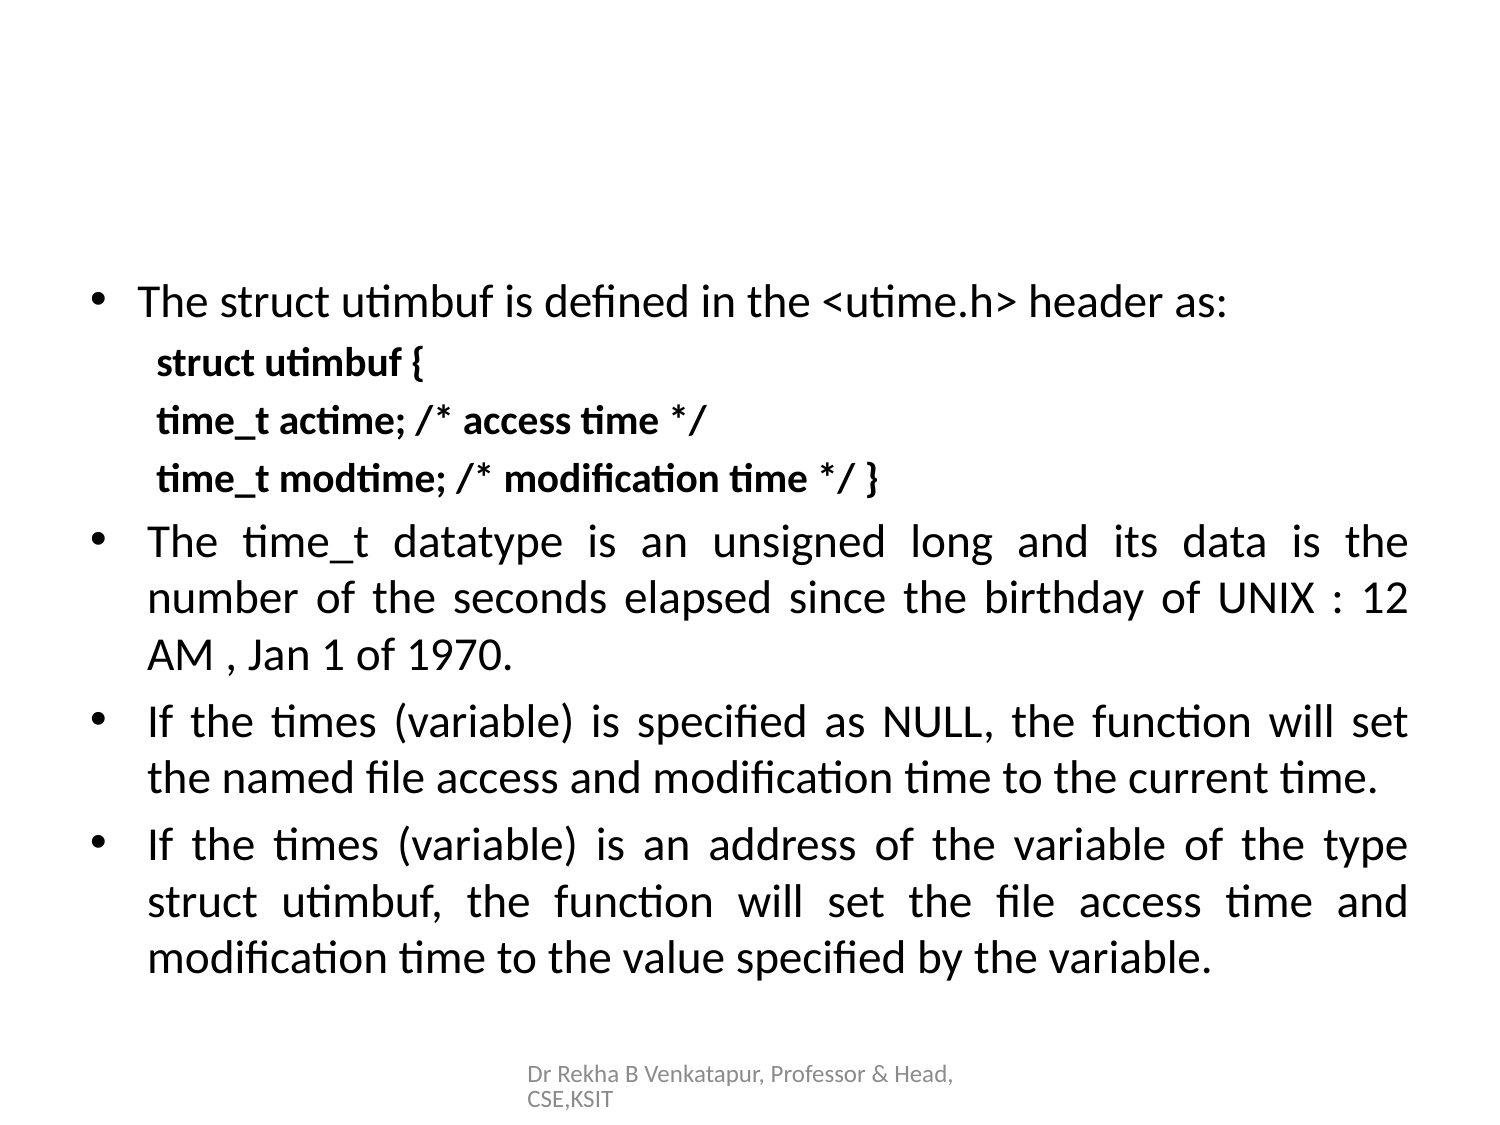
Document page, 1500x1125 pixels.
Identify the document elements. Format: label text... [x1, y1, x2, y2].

list The struct utimbuf is defined in the <utime.h> header as: struct utimbuf { time_t actime; /* access time */ time_t modtime; /* modification time */ } The time_t datatype is an unsigned long and its data is the number of the seconds elapsed since the birthday of UNIX : 12 AM , Jan 1 of 1970. If the times (variable) is specified as NULL, the function will set the named file access and modification time to the current time. If the times (variable) is an address of the variable of the type struct utimbuf, the function will set the file access time and modification time to the value specified by the variable. [75, 262, 1425, 1005]
footer Dr Rekha B Venkatapur, Professor & Head, CSE,KSIT [512, 1042, 988, 1103]
